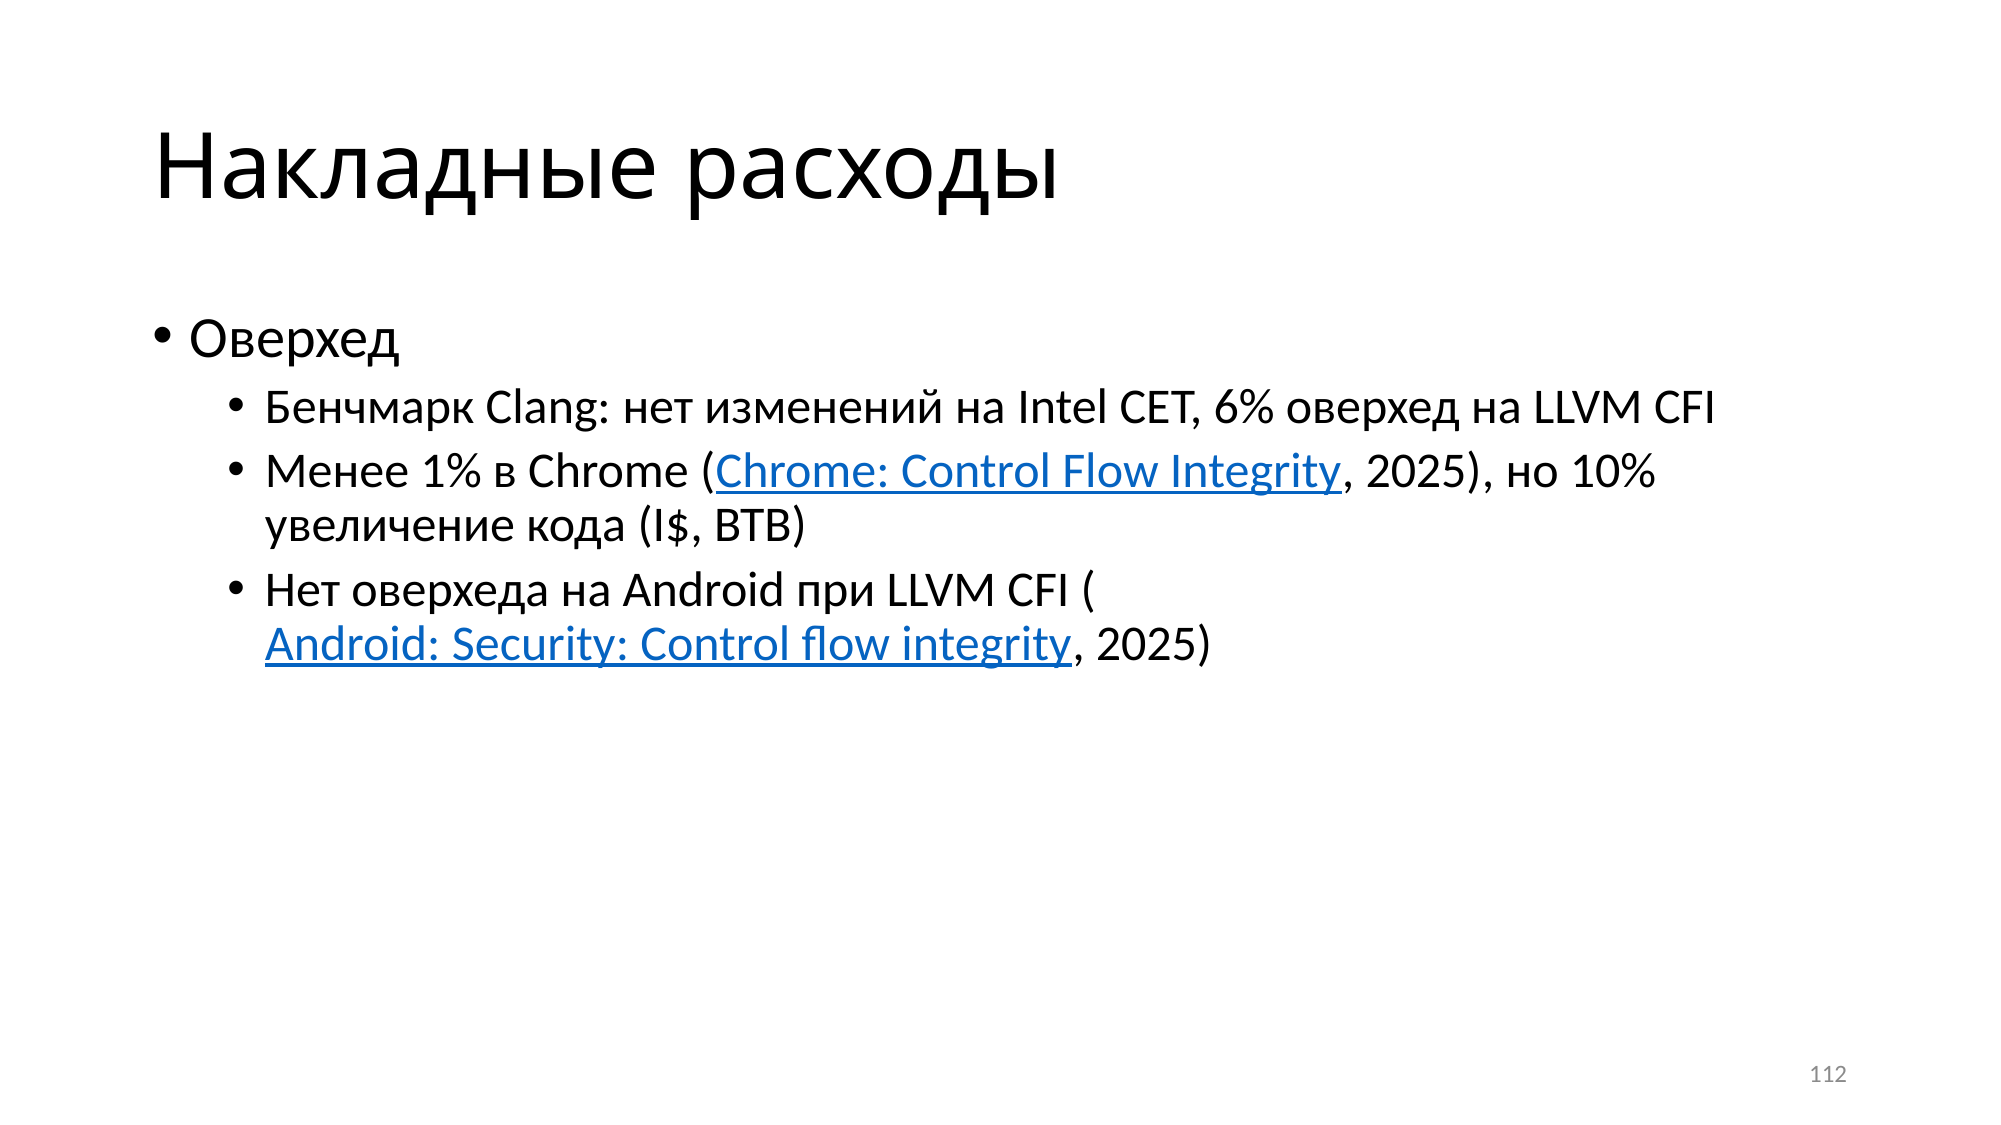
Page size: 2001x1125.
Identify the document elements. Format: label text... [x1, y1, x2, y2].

slide_number 112 [1412, 1042, 1863, 1103]
list Оверхед Бенчмарк Clang: нет изменений на Intel CET, 6% оверхед на LLVM CFI Менее 1% в Chrome (Chrome: Control Flow Integrity, 2025), но 10% увеличение кода (I$, BTB) Нет оверхеда на Android при LLVM CFI (Android: Security: Control flow integrity, 2025) [137, 299, 1863, 1014]
title Накладные расходы [137, 59, 1863, 278]
